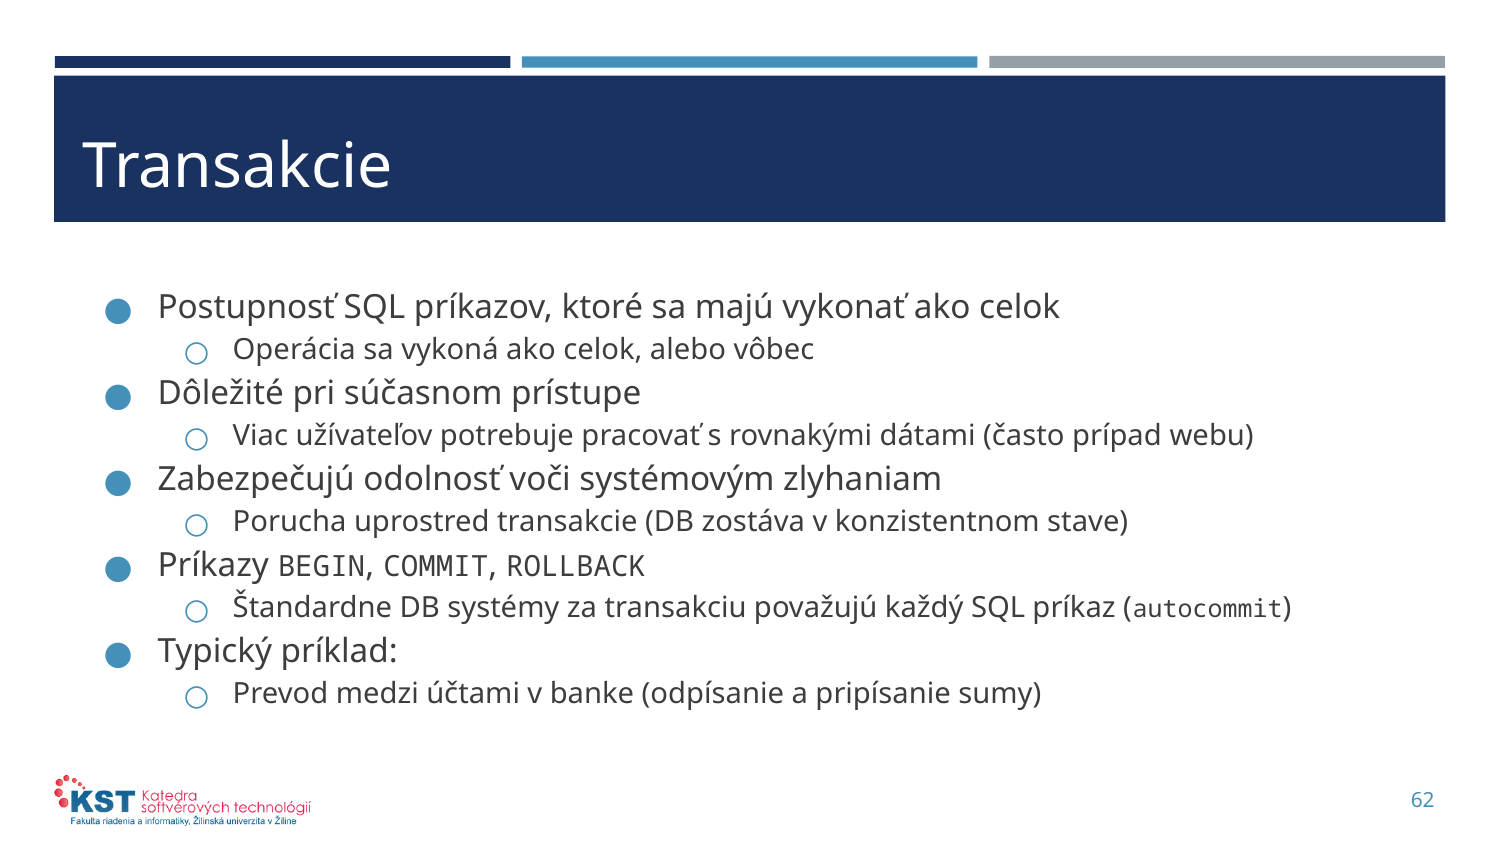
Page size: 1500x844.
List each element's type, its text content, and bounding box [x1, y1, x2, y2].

title Transakcie [71, 86, 1429, 212]
slide_number 62 [1394, 777, 1446, 823]
list Postupnosť SQL príkazov, ktoré sa majú vykonať ako celok Operácia sa vykoná ako celok, alebo vôbec Dôležité pri súčasnom prístupe Viac užívateľov potrebuje pracovať s rovnakými dátami (často prípad webu) Zabezpečujú odolnosť voči systémovým zlyhaniam Porucha uprostred transakcie (DB zostáva v konzistentnom stave) Príkazy BEGIN, COMMIT, ROLLBACK Štandardne DB systémy za transakciu považujú každý SQL príkaz (autocommit) Typický príklad: Prevod medzi účtami v banke (odpísanie a pripísanie sumy) [71, 268, 1429, 721]
picture [54, 775, 311, 826]
